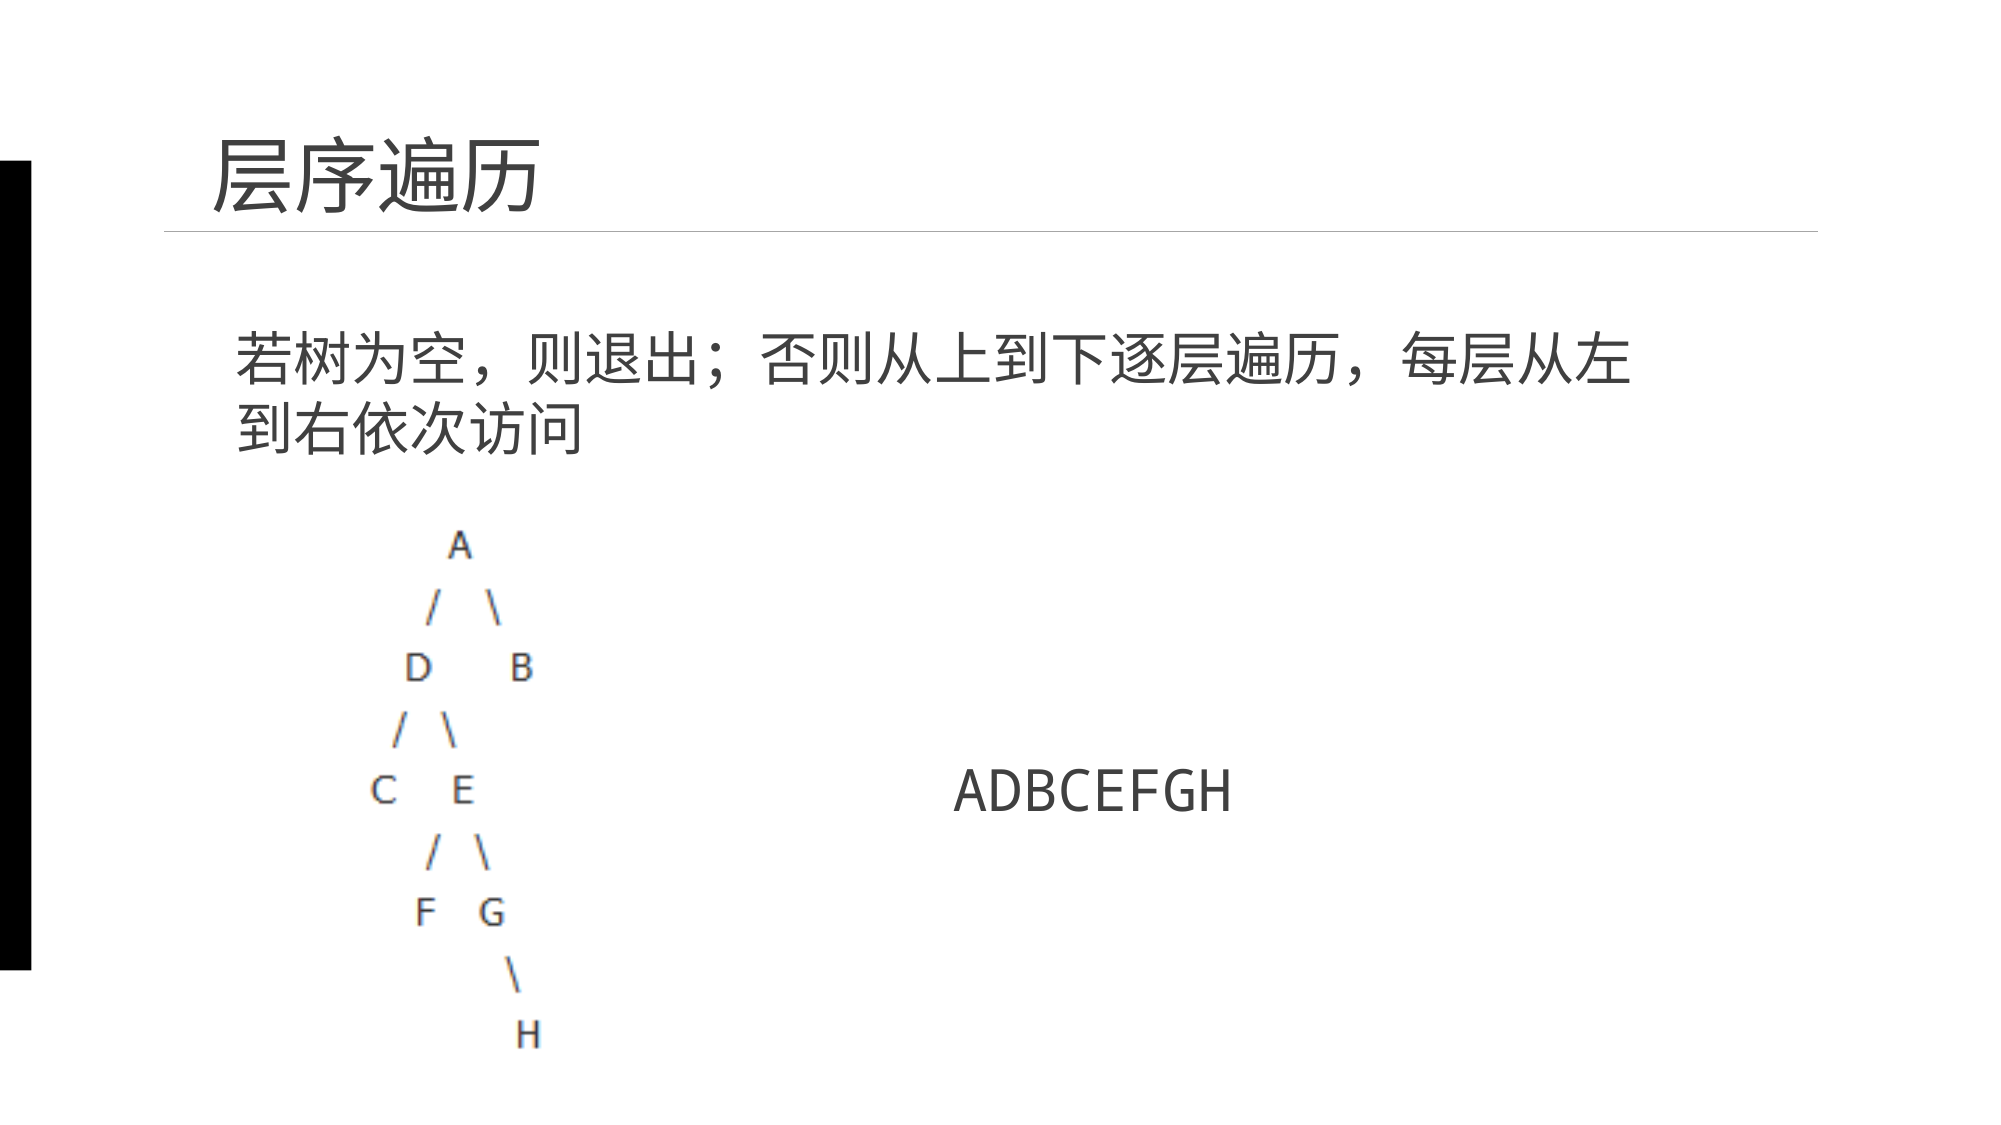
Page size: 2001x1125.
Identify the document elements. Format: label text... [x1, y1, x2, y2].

text_box [0, 160, 32, 971]
picture [327, 515, 642, 1063]
text_box ADBCEFGH [937, 746, 1774, 831]
text_box 层序遍历 [196, 115, 646, 231]
text_box 若树为空，则退出；否则从上到下逐层遍历，每层从左到右依次访问 [220, 314, 1674, 470]
